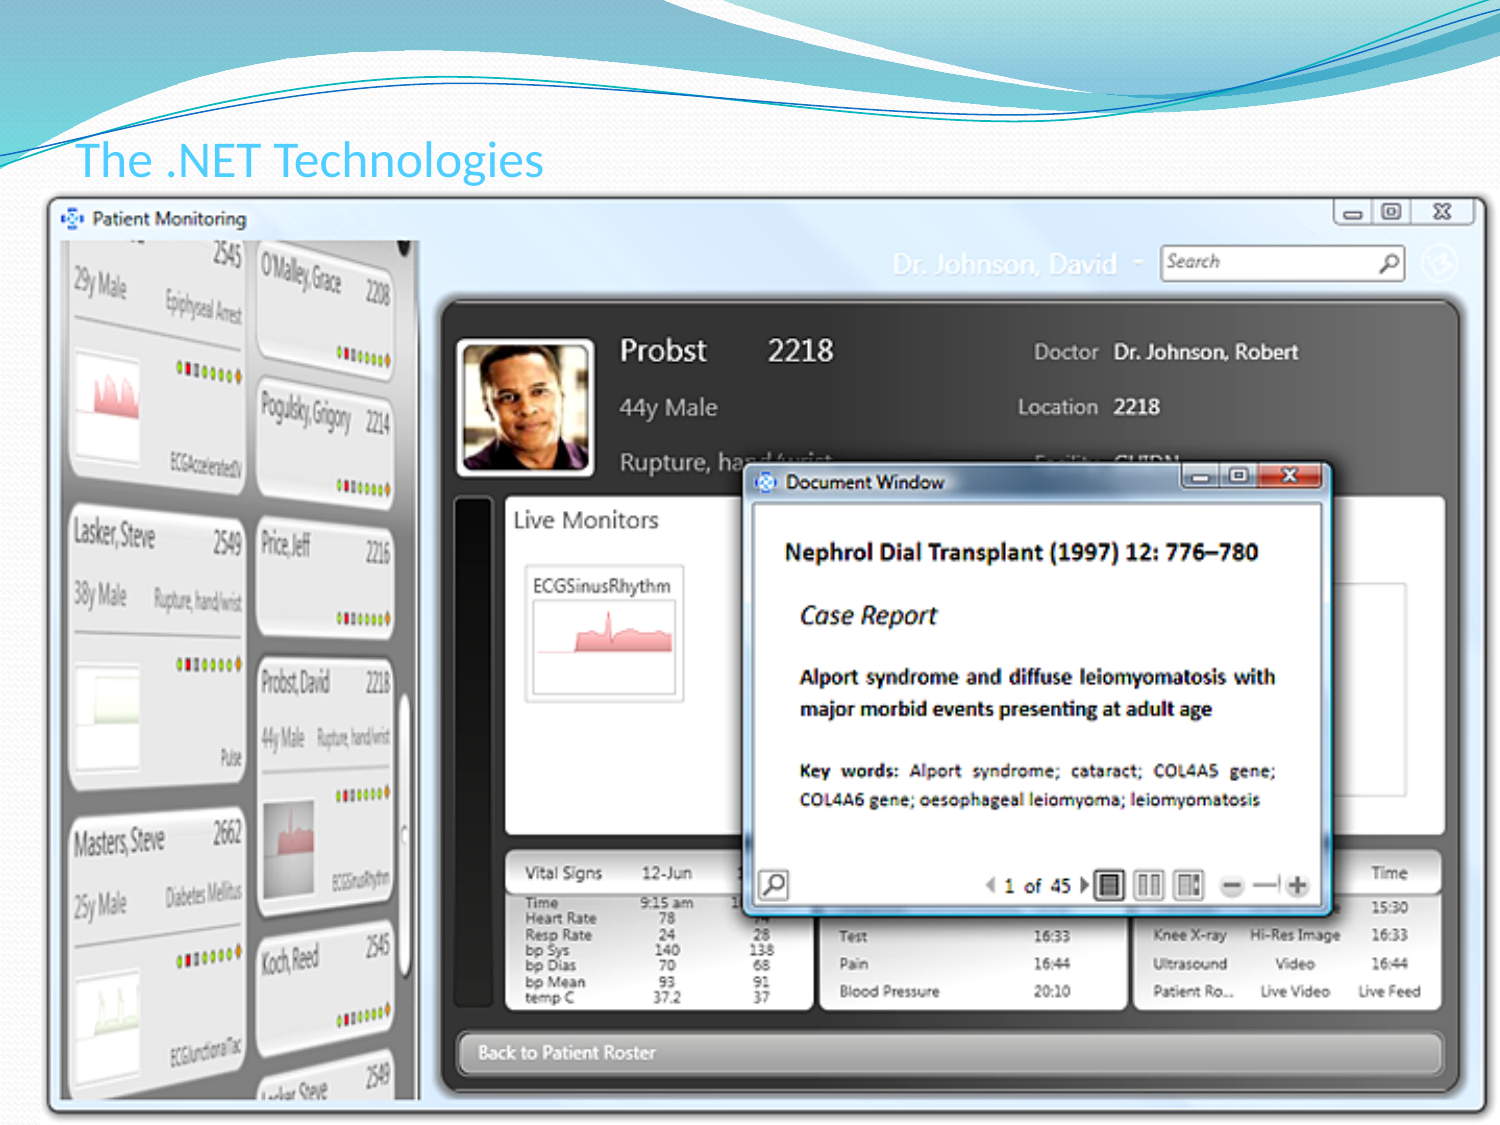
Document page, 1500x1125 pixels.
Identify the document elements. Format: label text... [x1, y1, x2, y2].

title The .NET Technologies Windows Presentation Foundation [75, 115, 1425, 189]
picture [41, 189, 1500, 1125]
